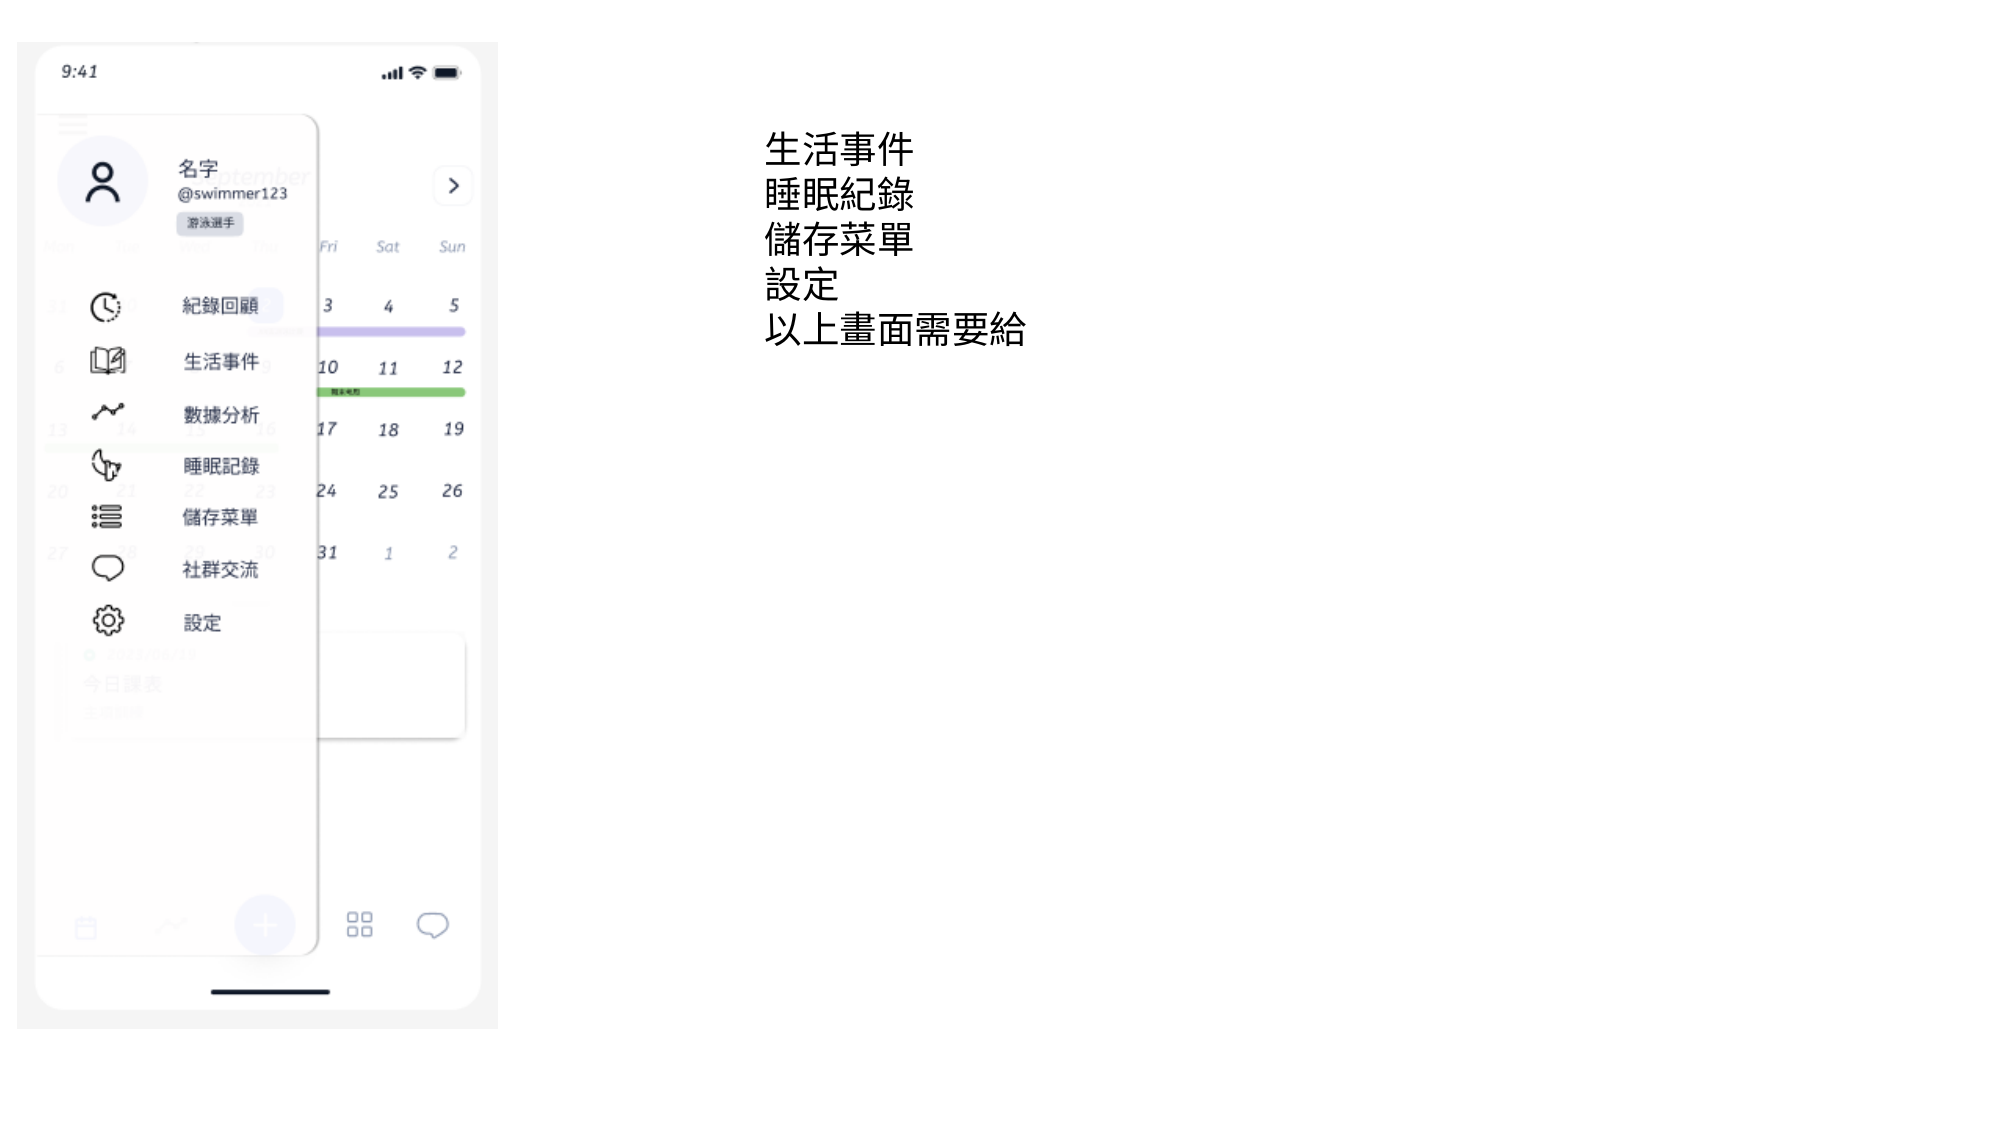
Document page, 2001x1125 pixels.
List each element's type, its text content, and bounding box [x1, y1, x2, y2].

picture [17, 42, 498, 1029]
text_box 生活事件 睡眠紀錄 儲存菜單 設定 以上畫面需要給 [750, 118, 1043, 359]
